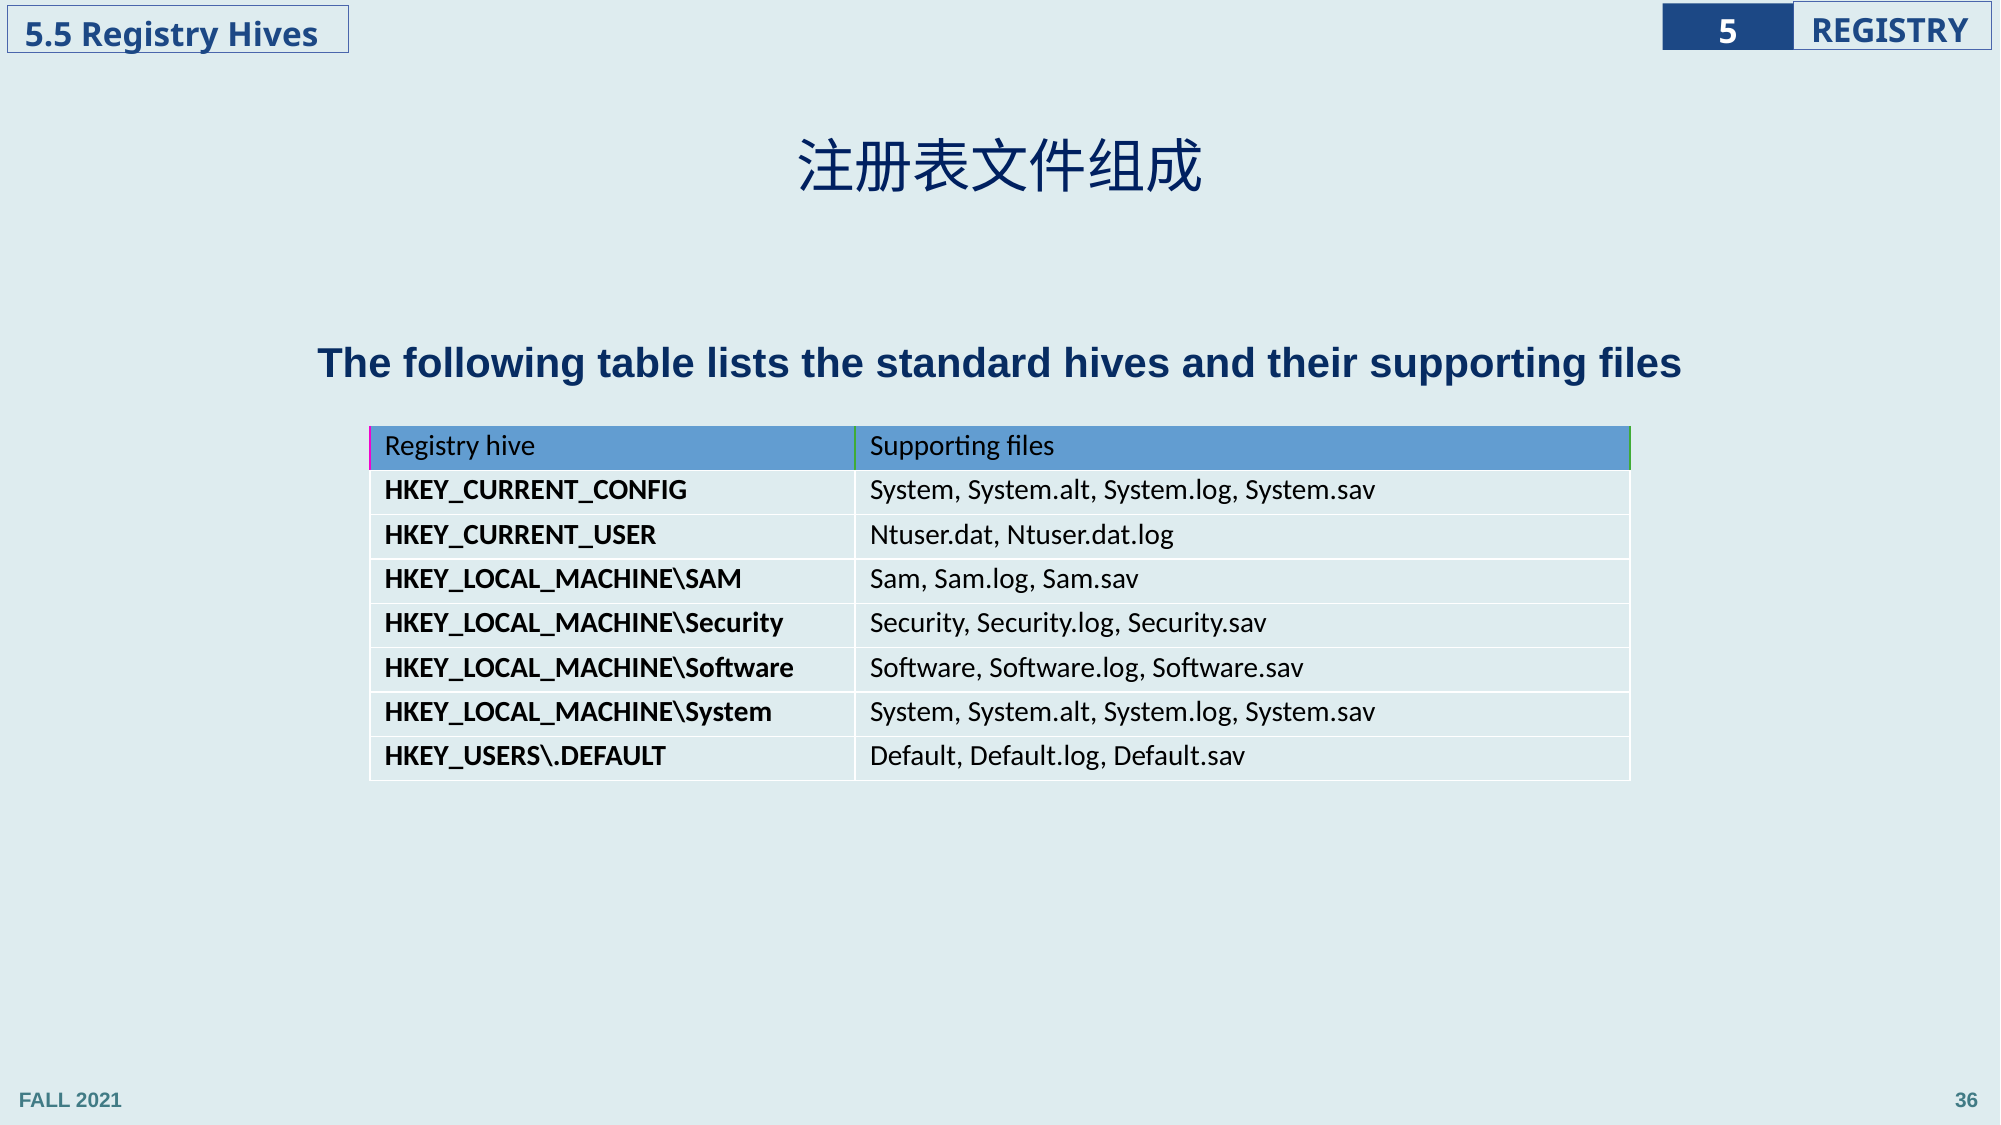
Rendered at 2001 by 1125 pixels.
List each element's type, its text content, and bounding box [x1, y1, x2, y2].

table_cell HKEY_LOCAL_MACHINE\Software [371, 648, 854, 691]
table_cell Default, Default.log, Default.sav [856, 737, 1629, 780]
table_cell HKEY_LOCAL_MACHINE\SAM [371, 560, 854, 603]
table_cell System, System.alt, System.log, System.sav [856, 693, 1629, 736]
table_cell Ntuser.dat, Ntuser.dat.log [856, 515, 1629, 558]
title 注册表文件组成 [137, 59, 1863, 278]
table_header Registry hive [371, 426, 854, 470]
table_header Supporting files [856, 426, 1629, 470]
text_box The following table lists the standard hives and their supporting files [282, 318, 1718, 393]
table_cell Sam, Sam.log, Sam.sav [856, 560, 1629, 603]
table_cell HKEY_USERS\.DEFAULT [371, 737, 854, 780]
table_cell System, System.alt, System.log, System.sav [856, 471, 1629, 514]
table_cell Security, Security.log, Security.sav [856, 604, 1629, 647]
table_cell Software, Software.log, Software.sav [856, 648, 1629, 691]
table_cell HKEY_LOCAL_MACHINE\System [371, 693, 854, 736]
table_cell HKEY_CURRENT_CONFIG [371, 471, 854, 514]
table_cell HKEY_CURRENT_USER [371, 515, 854, 558]
table_cell HKEY_LOCAL_MACHINE\Security [371, 604, 854, 647]
